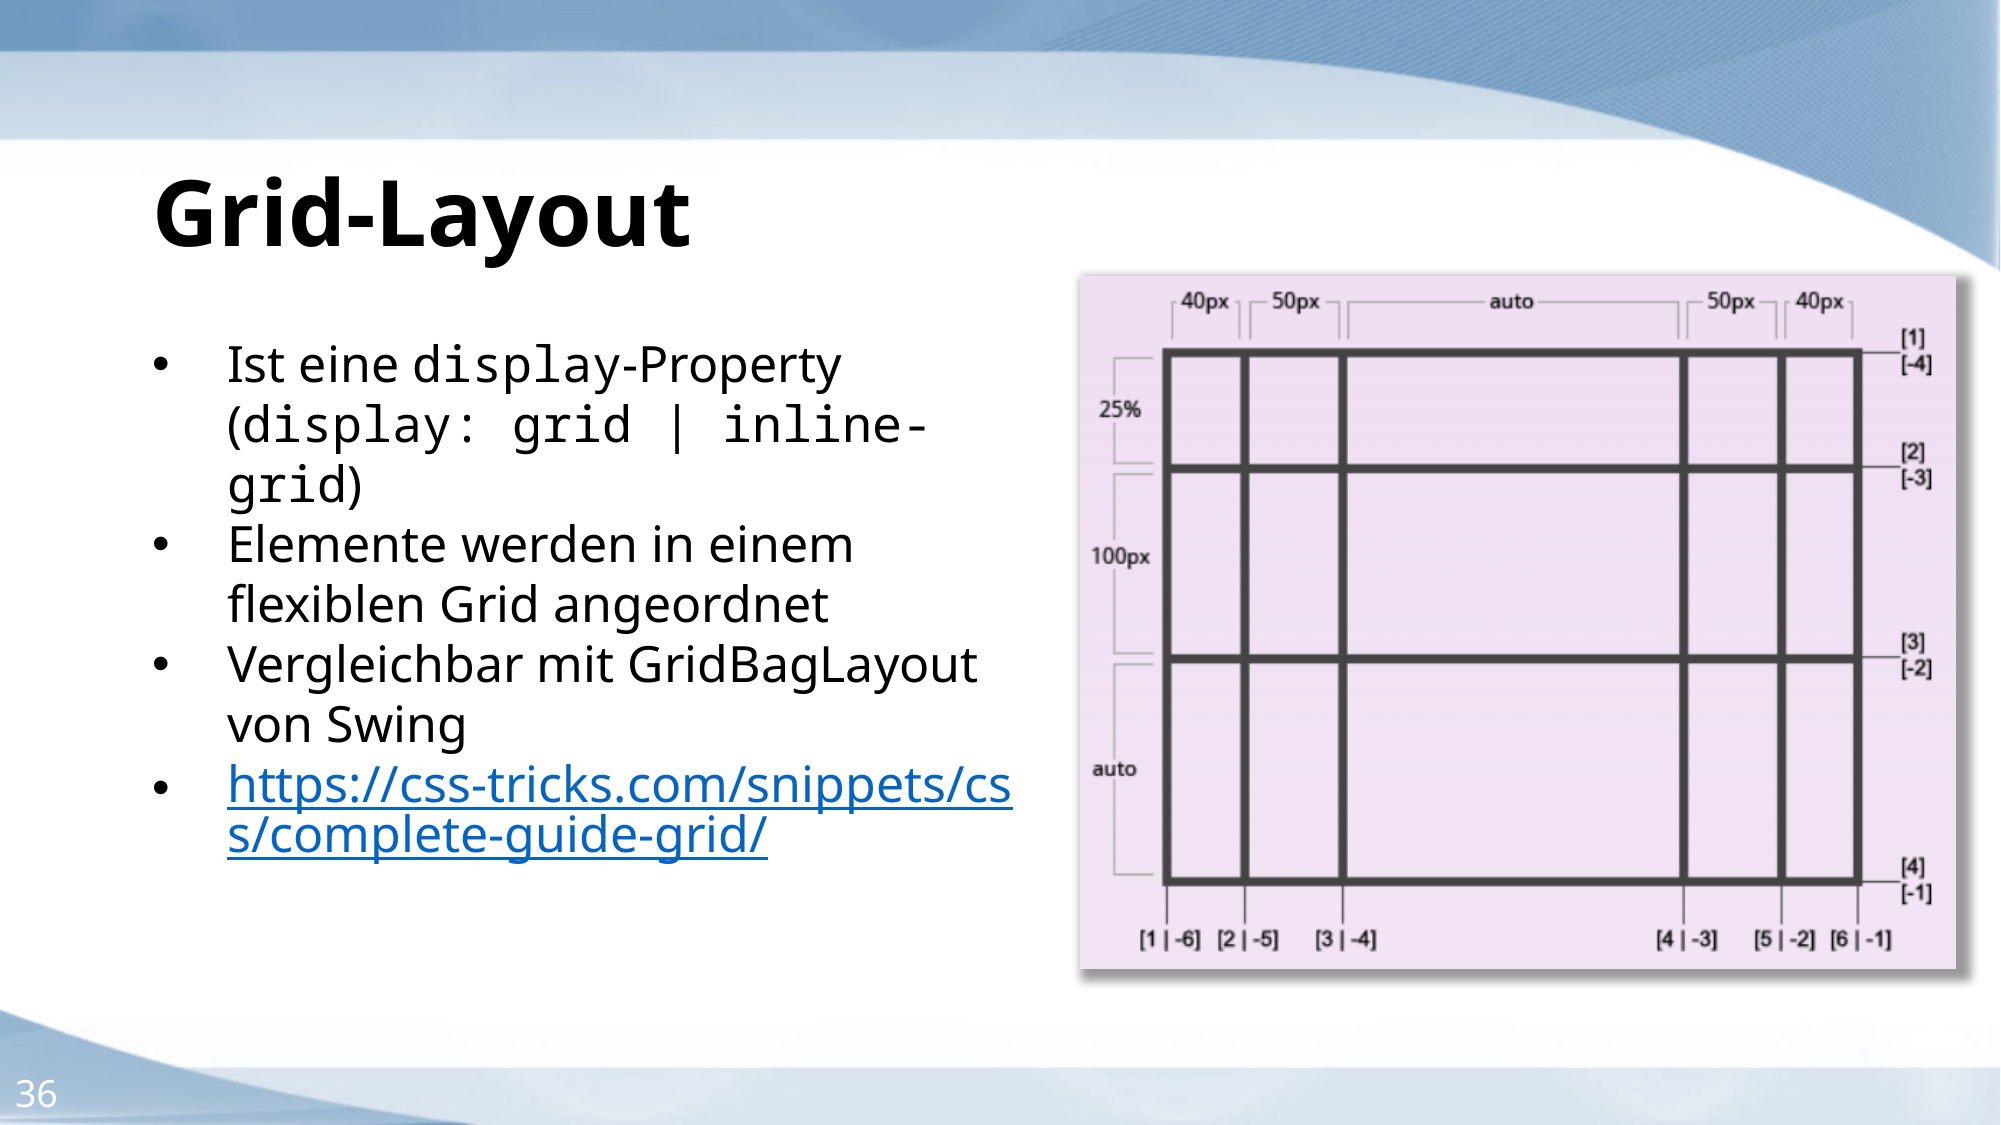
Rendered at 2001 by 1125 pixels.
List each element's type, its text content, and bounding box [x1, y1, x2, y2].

picture [1080, 276, 1956, 969]
text_box Ist eine display-Property (display: grid | inline-grid) Elemente werden in einem flexiblen Grid angeordnet Vergleichbar mit GridBagLayout von Swing https://css-tricks.com/snippets/css/complete-guide-grid/ [137, 325, 1029, 829]
slide_number 36 [0, 1065, 450, 1125]
title Grid-Layout [137, 108, 1863, 326]
